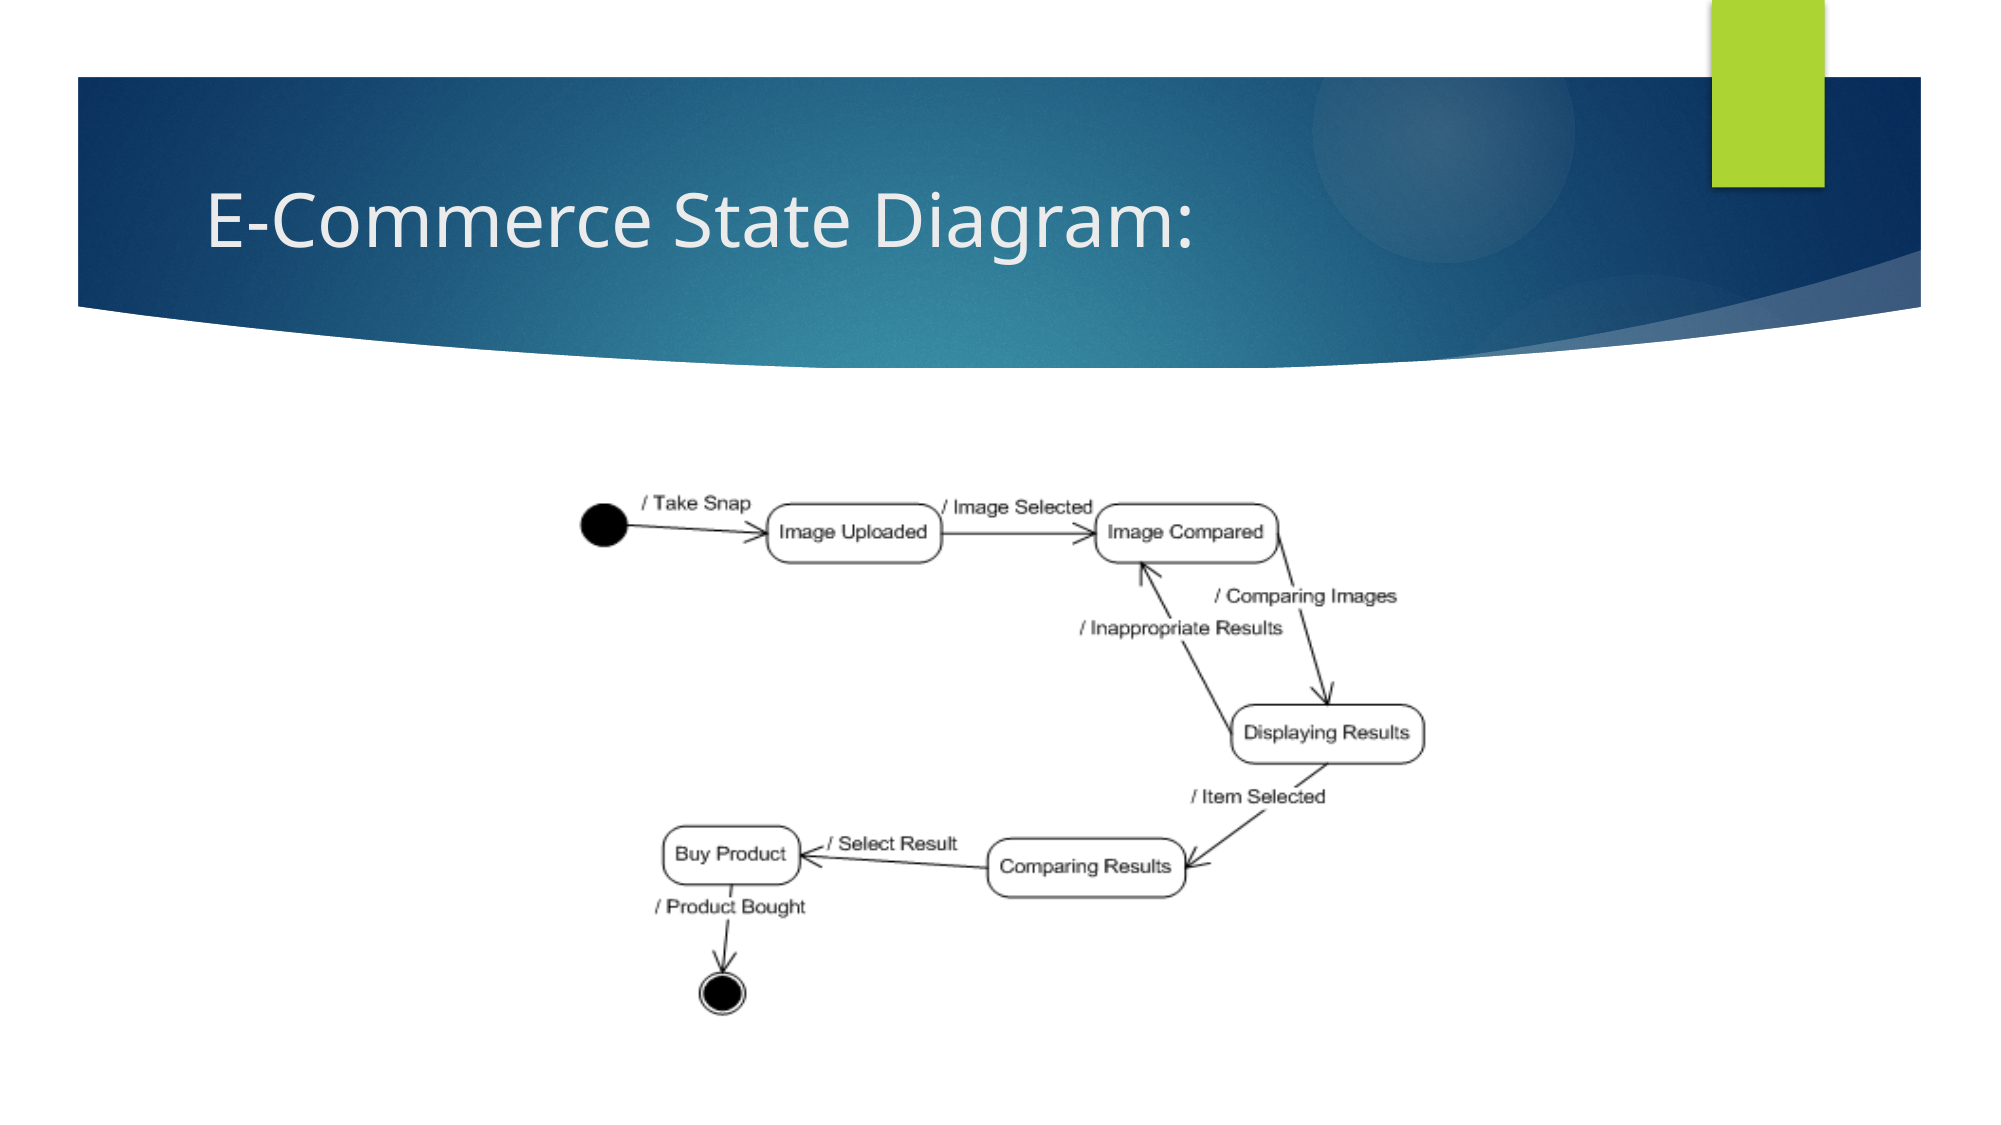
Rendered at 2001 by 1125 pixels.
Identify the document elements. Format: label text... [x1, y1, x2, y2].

title E-Commerce State Diagram: [189, 159, 1627, 276]
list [468, 368, 1476, 1099]
